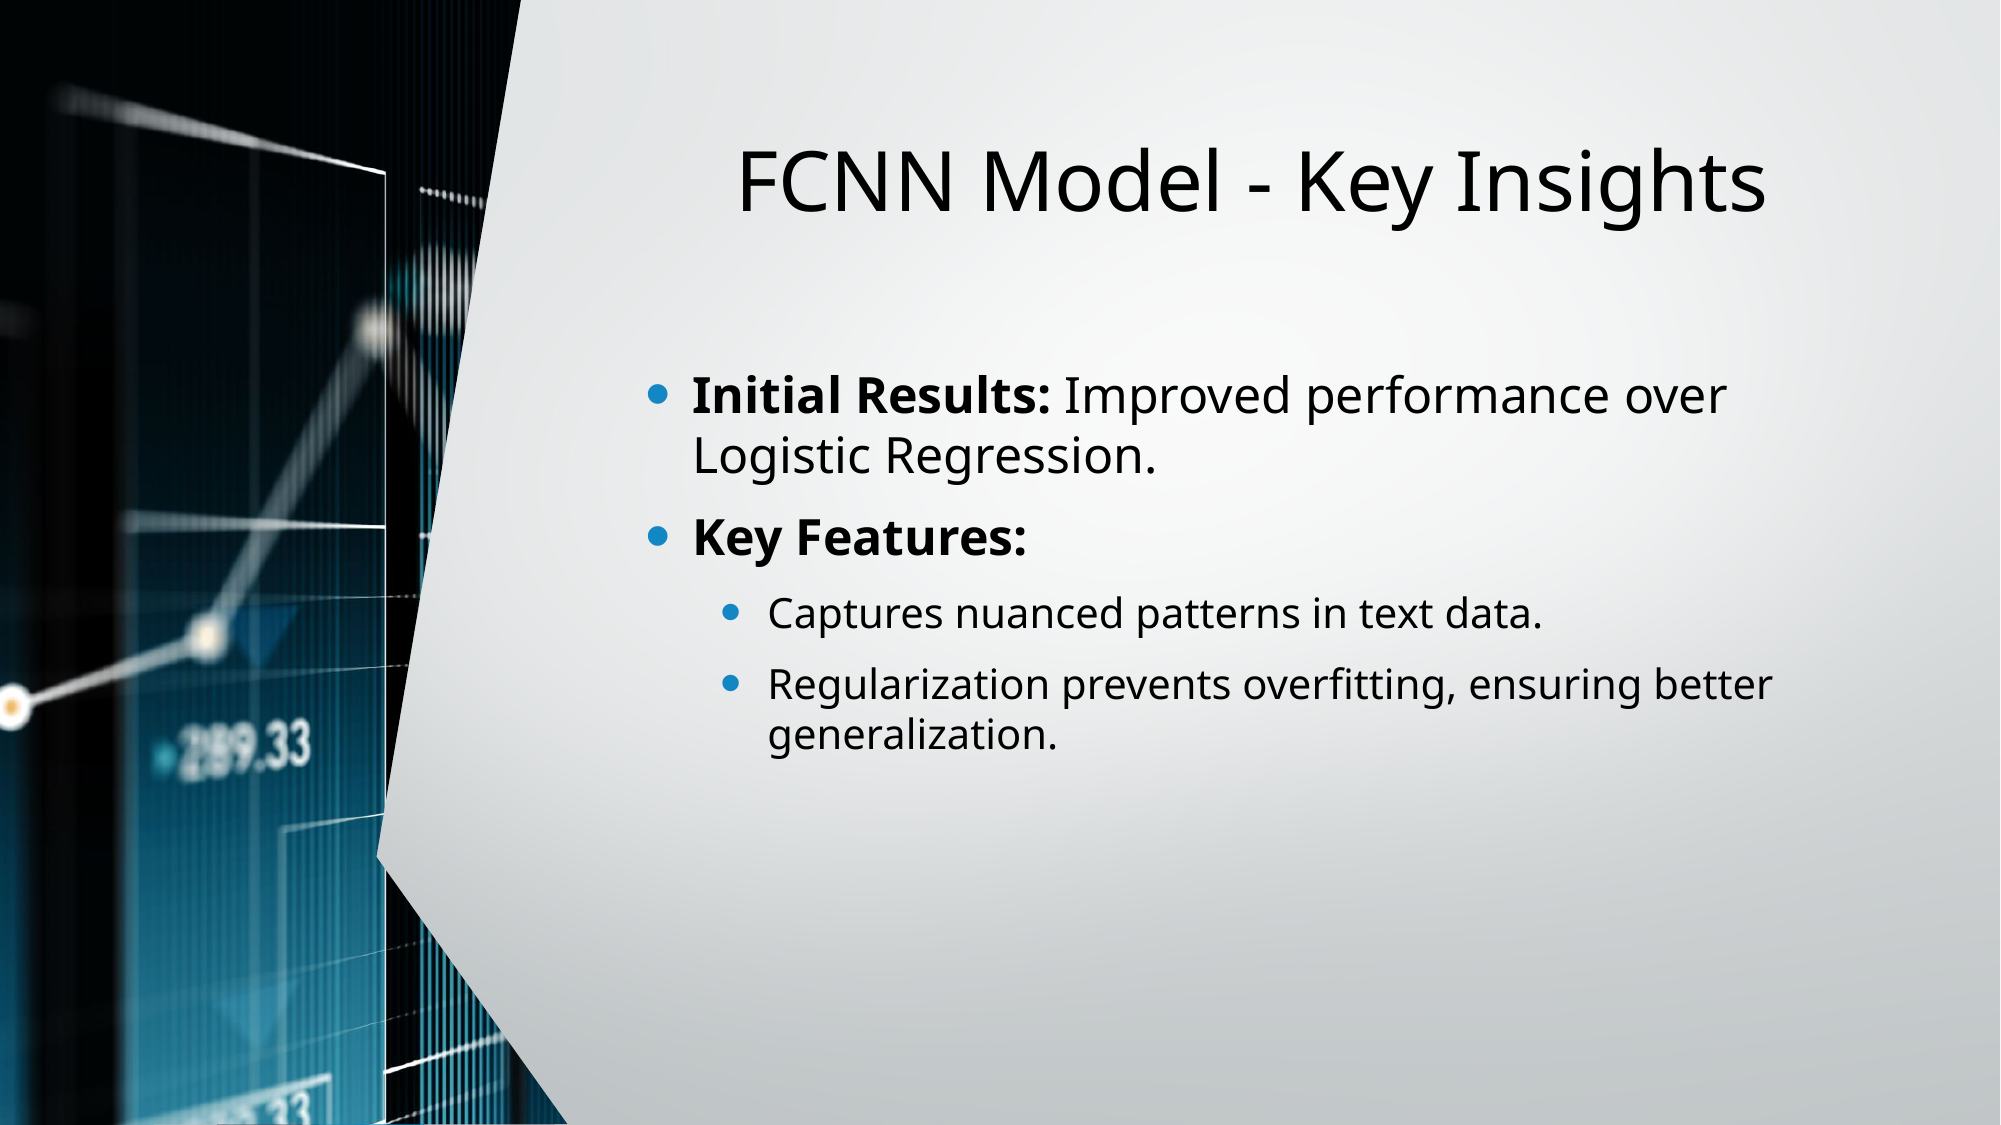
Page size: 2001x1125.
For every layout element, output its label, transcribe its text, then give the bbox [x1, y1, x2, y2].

title FCNN Model - Key Insights [650, 112, 1855, 336]
picture [0, 0, 568, 1125]
list Initial Results: Improved performance over Logistic Regression. Key Features: Captures nuanced patterns in text data. Regularization prevents overfitting, ensuring better generalization. [630, 336, 1887, 950]
